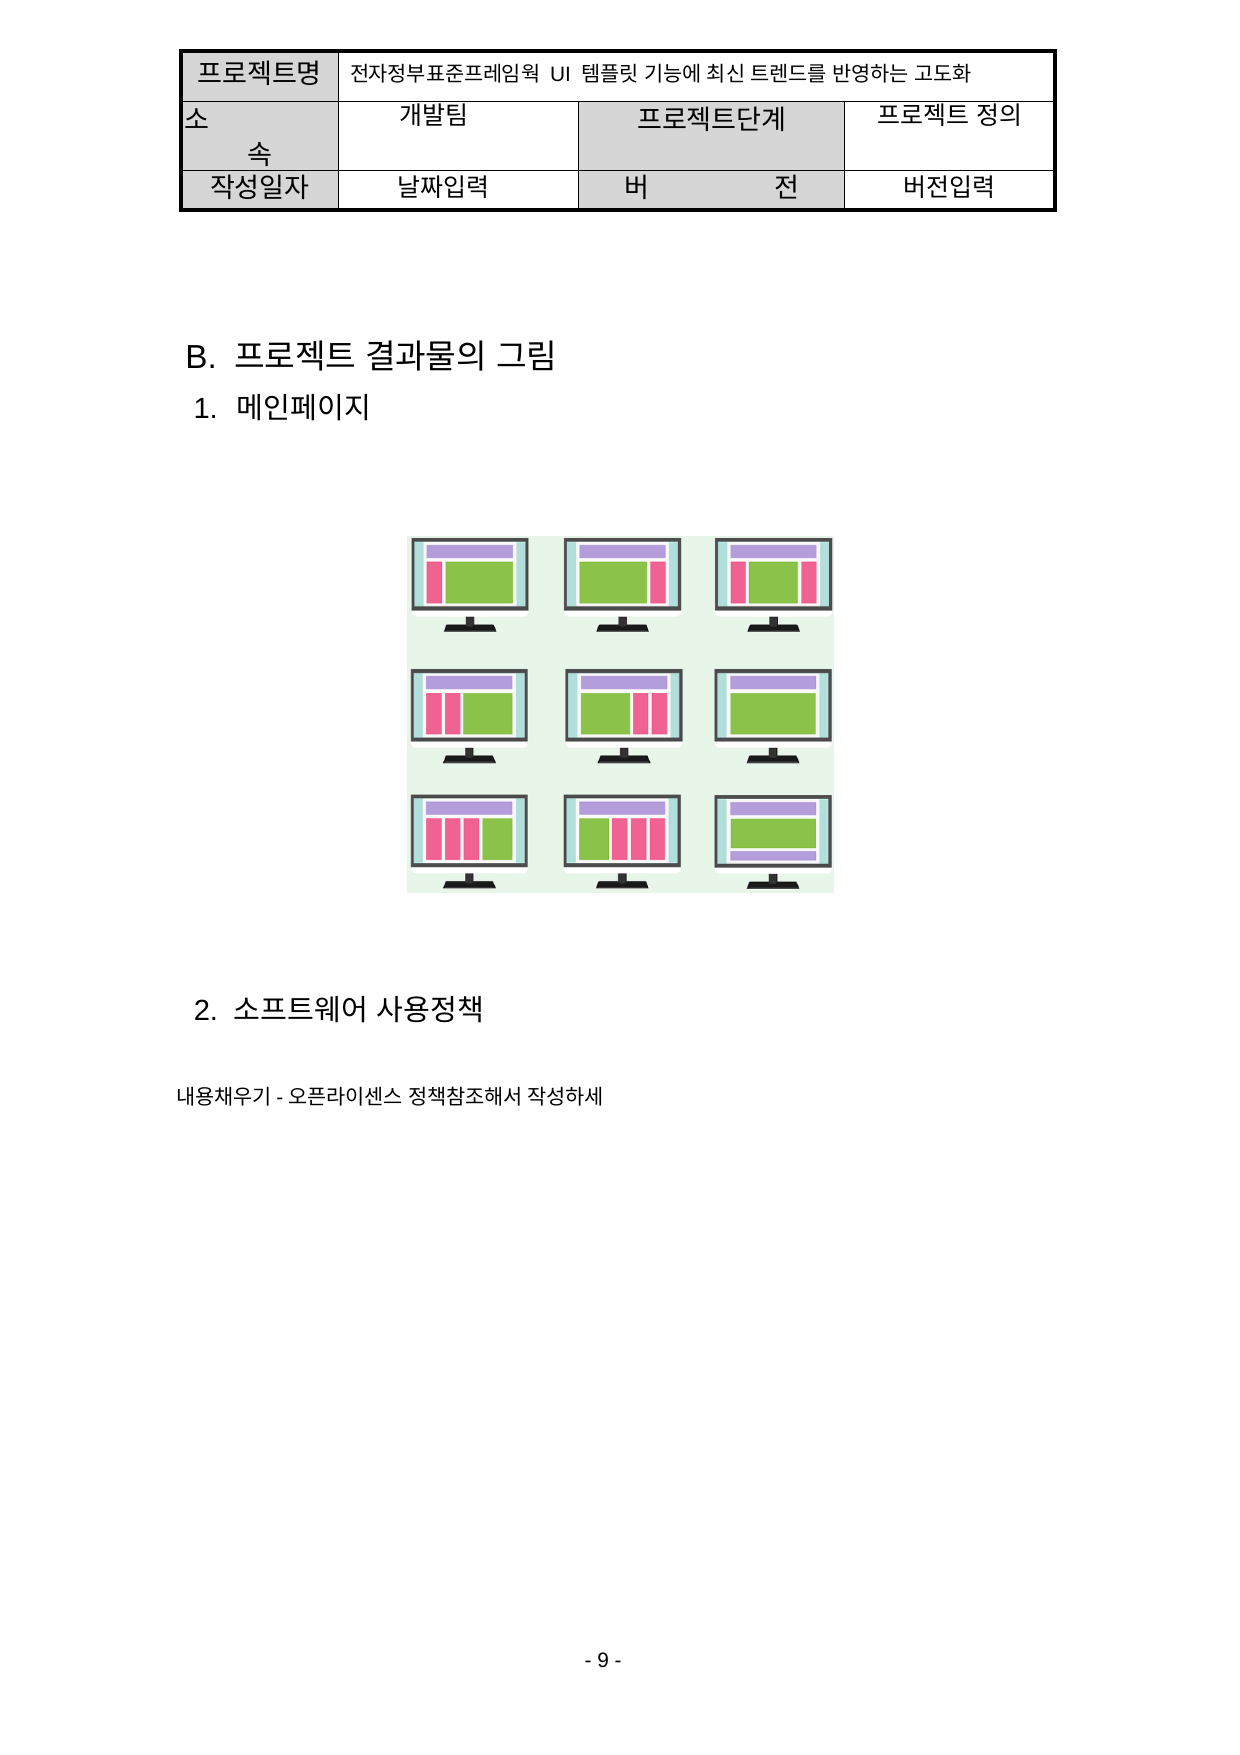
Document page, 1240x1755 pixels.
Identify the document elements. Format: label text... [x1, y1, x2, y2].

text_box 2. 소프트웨어 사용정책 [191, 989, 516, 1029]
table_cell 프로젝트 정의 [845, 102, 1053, 170]
table_cell 개발팀 [339, 102, 578, 170]
text_box B. 프로젝트 결과물의 그림 메인페이지 [183, 316, 607, 427]
table_cell 소 속 [183, 102, 338, 170]
table_cell 버 전 [579, 171, 844, 208]
table_cell 날짜입력 [339, 171, 578, 208]
slide_number - 9 - [582, 1642, 658, 1668]
table_cell 작성일자 [183, 171, 338, 208]
text_box 내용채우기-오픈라이센스 정책참조해서 작성하세 [172, 1073, 1063, 1179]
table_header 프로젝트명 [183, 53, 338, 101]
table_header 전자정부표준프레임웍 UI 템플릿 기능에 최신 트렌드를 반영하는 고도화 [339, 53, 1053, 101]
picture [406, 536, 834, 893]
table_cell 프로젝트단계 [579, 102, 844, 170]
table_cell 버전입력 [845, 171, 1053, 208]
